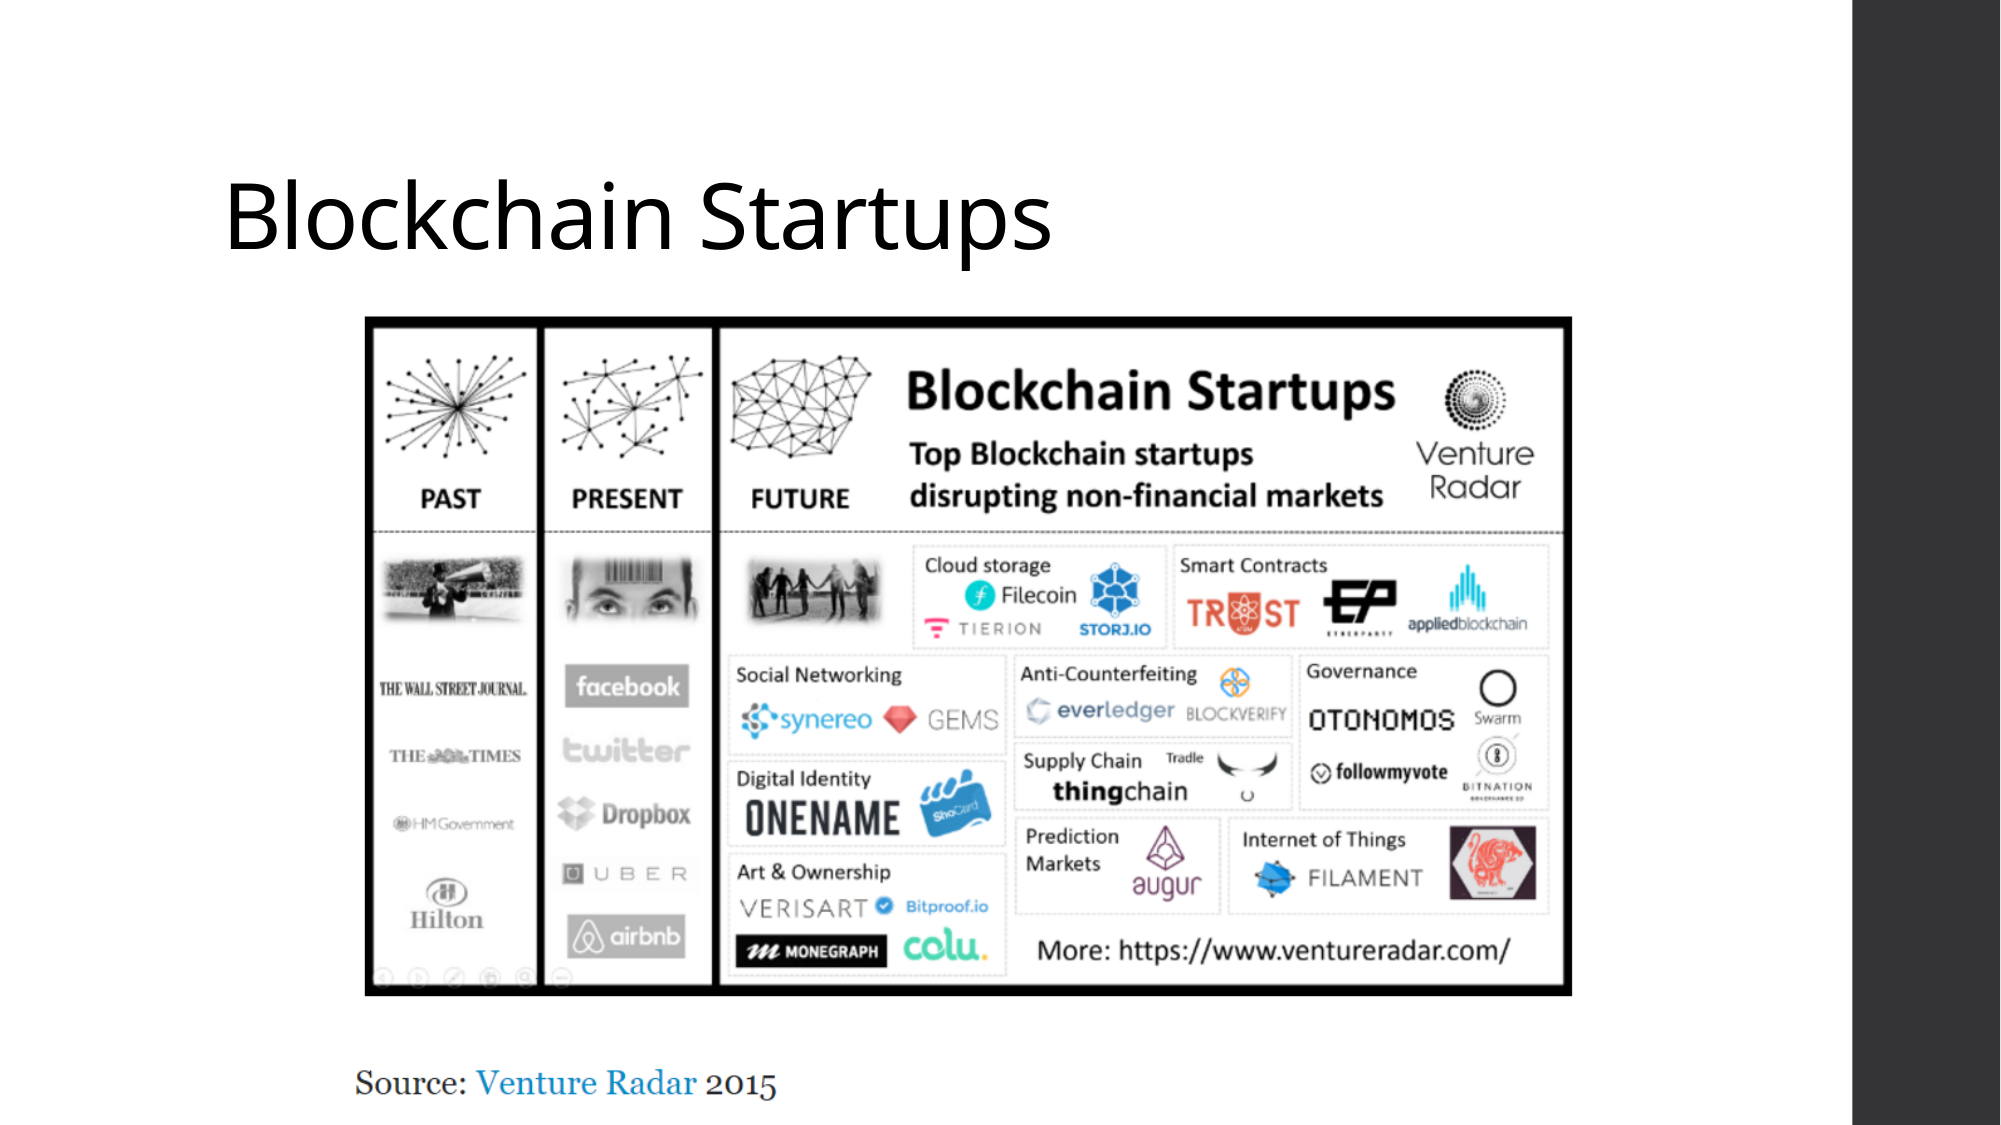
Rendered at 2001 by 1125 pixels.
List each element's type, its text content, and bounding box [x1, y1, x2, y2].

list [320, 299, 1625, 1108]
title Blockchain Startups [206, 60, 1797, 278]
